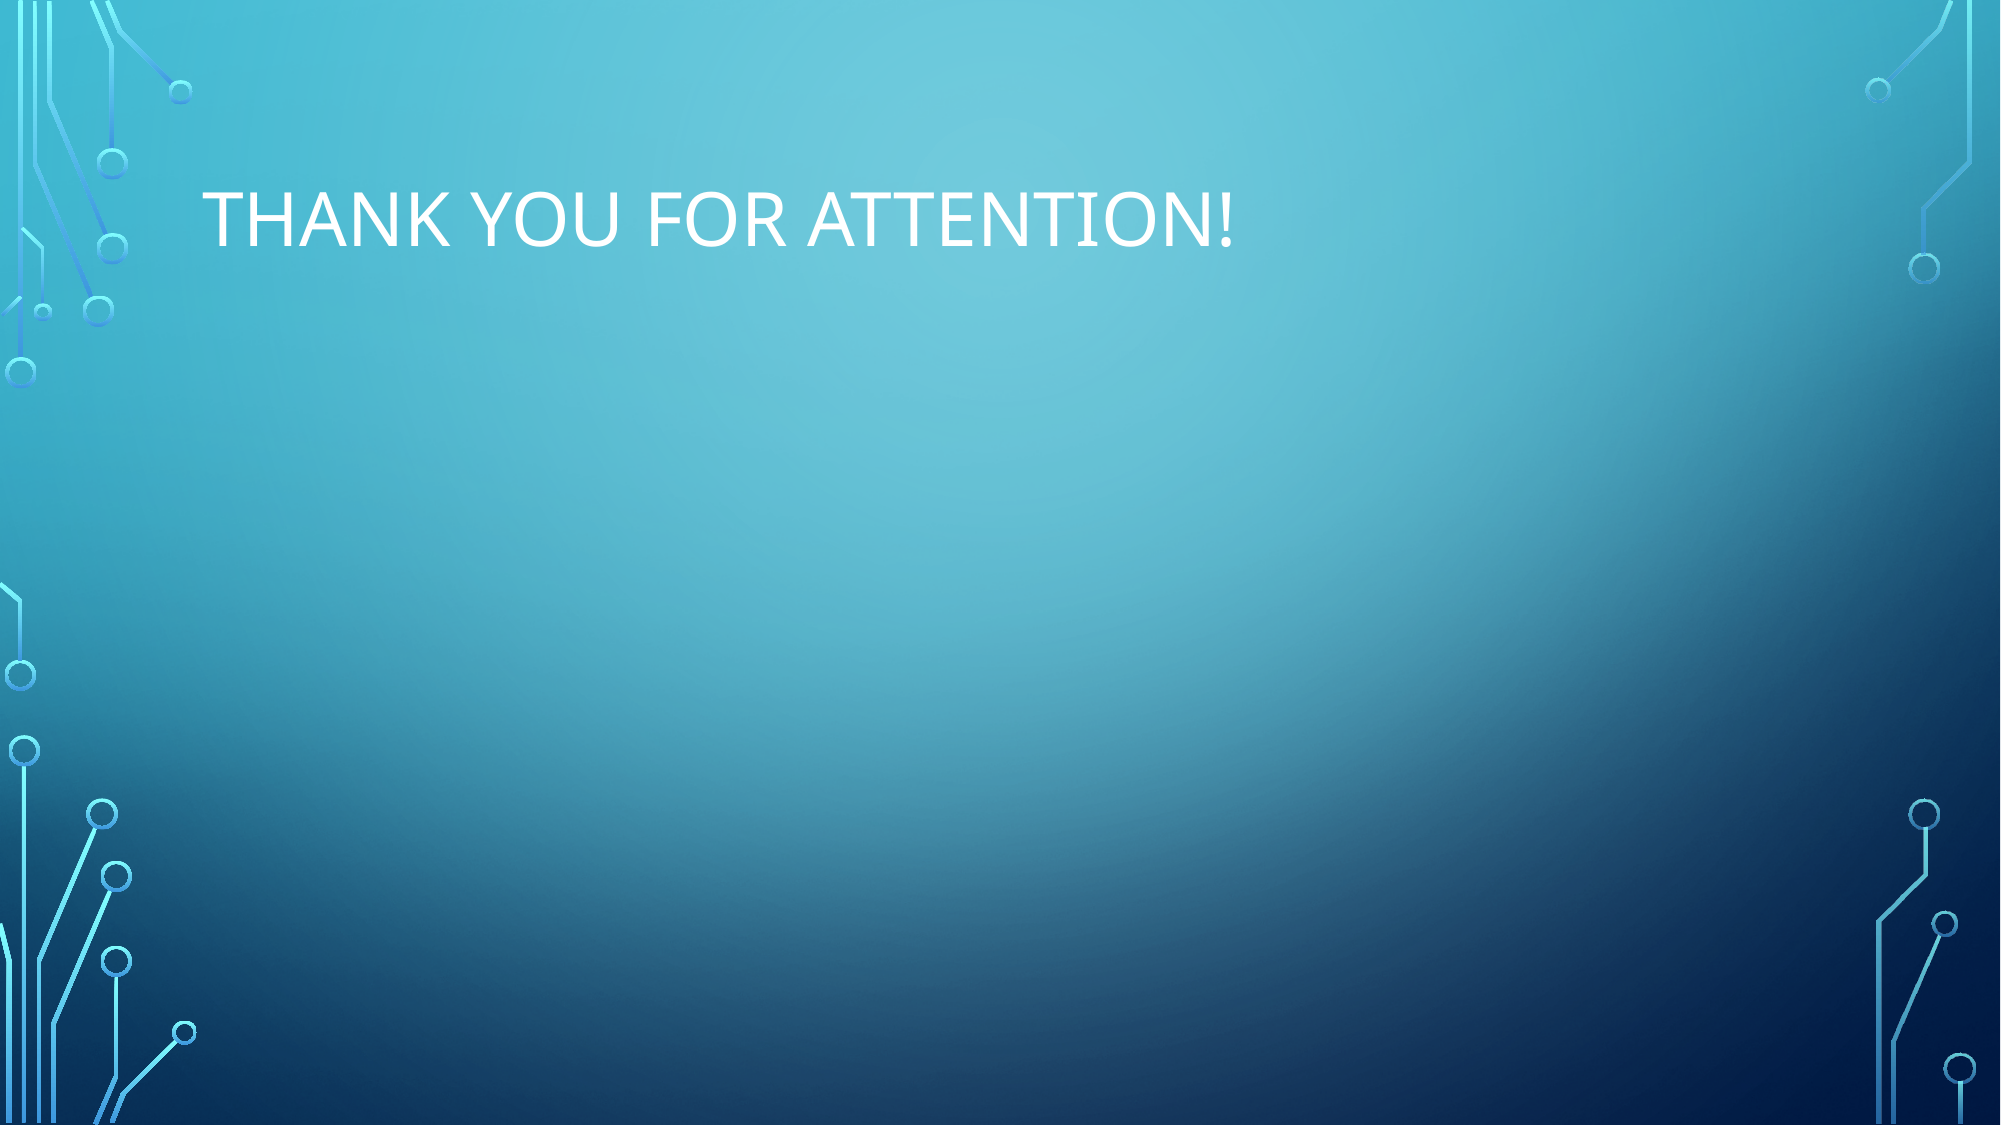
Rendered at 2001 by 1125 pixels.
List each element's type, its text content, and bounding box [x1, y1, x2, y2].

title Thank you for attention! [187, 101, 1813, 344]
